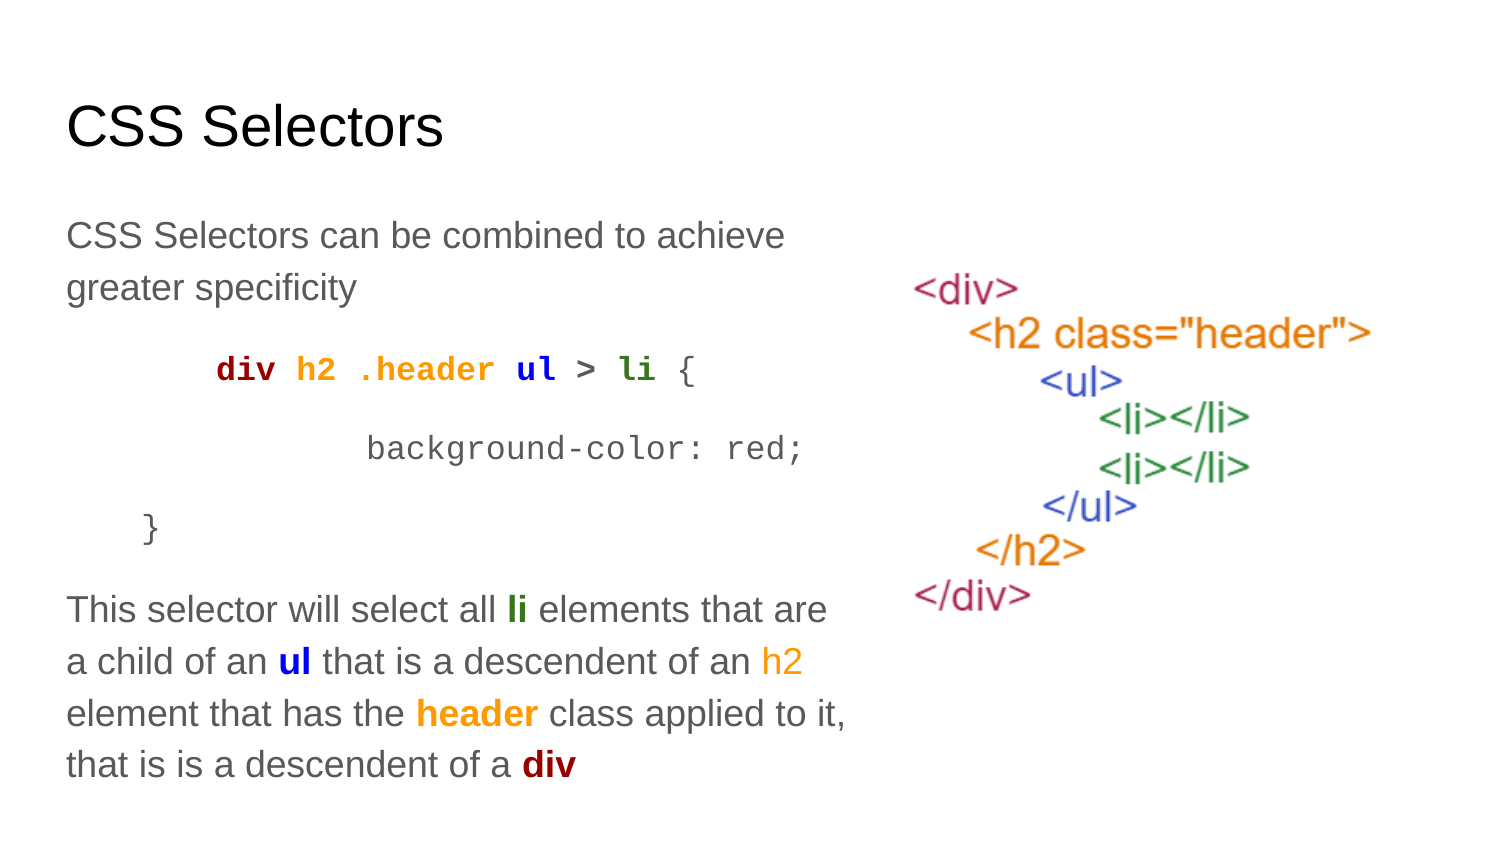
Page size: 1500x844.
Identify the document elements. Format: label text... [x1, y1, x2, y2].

picture [894, 249, 1386, 637]
list CSS Selectors can be combined to achieve greater specificity div h2 .header ul > li { background-color: red; } This selector will select all li elements that are a child of an ul that is a descendent of an h2 element that has the header class applied to it, that is is a descendent of a div [51, 189, 863, 827]
title CSS Selectors [51, 72, 1449, 167]
